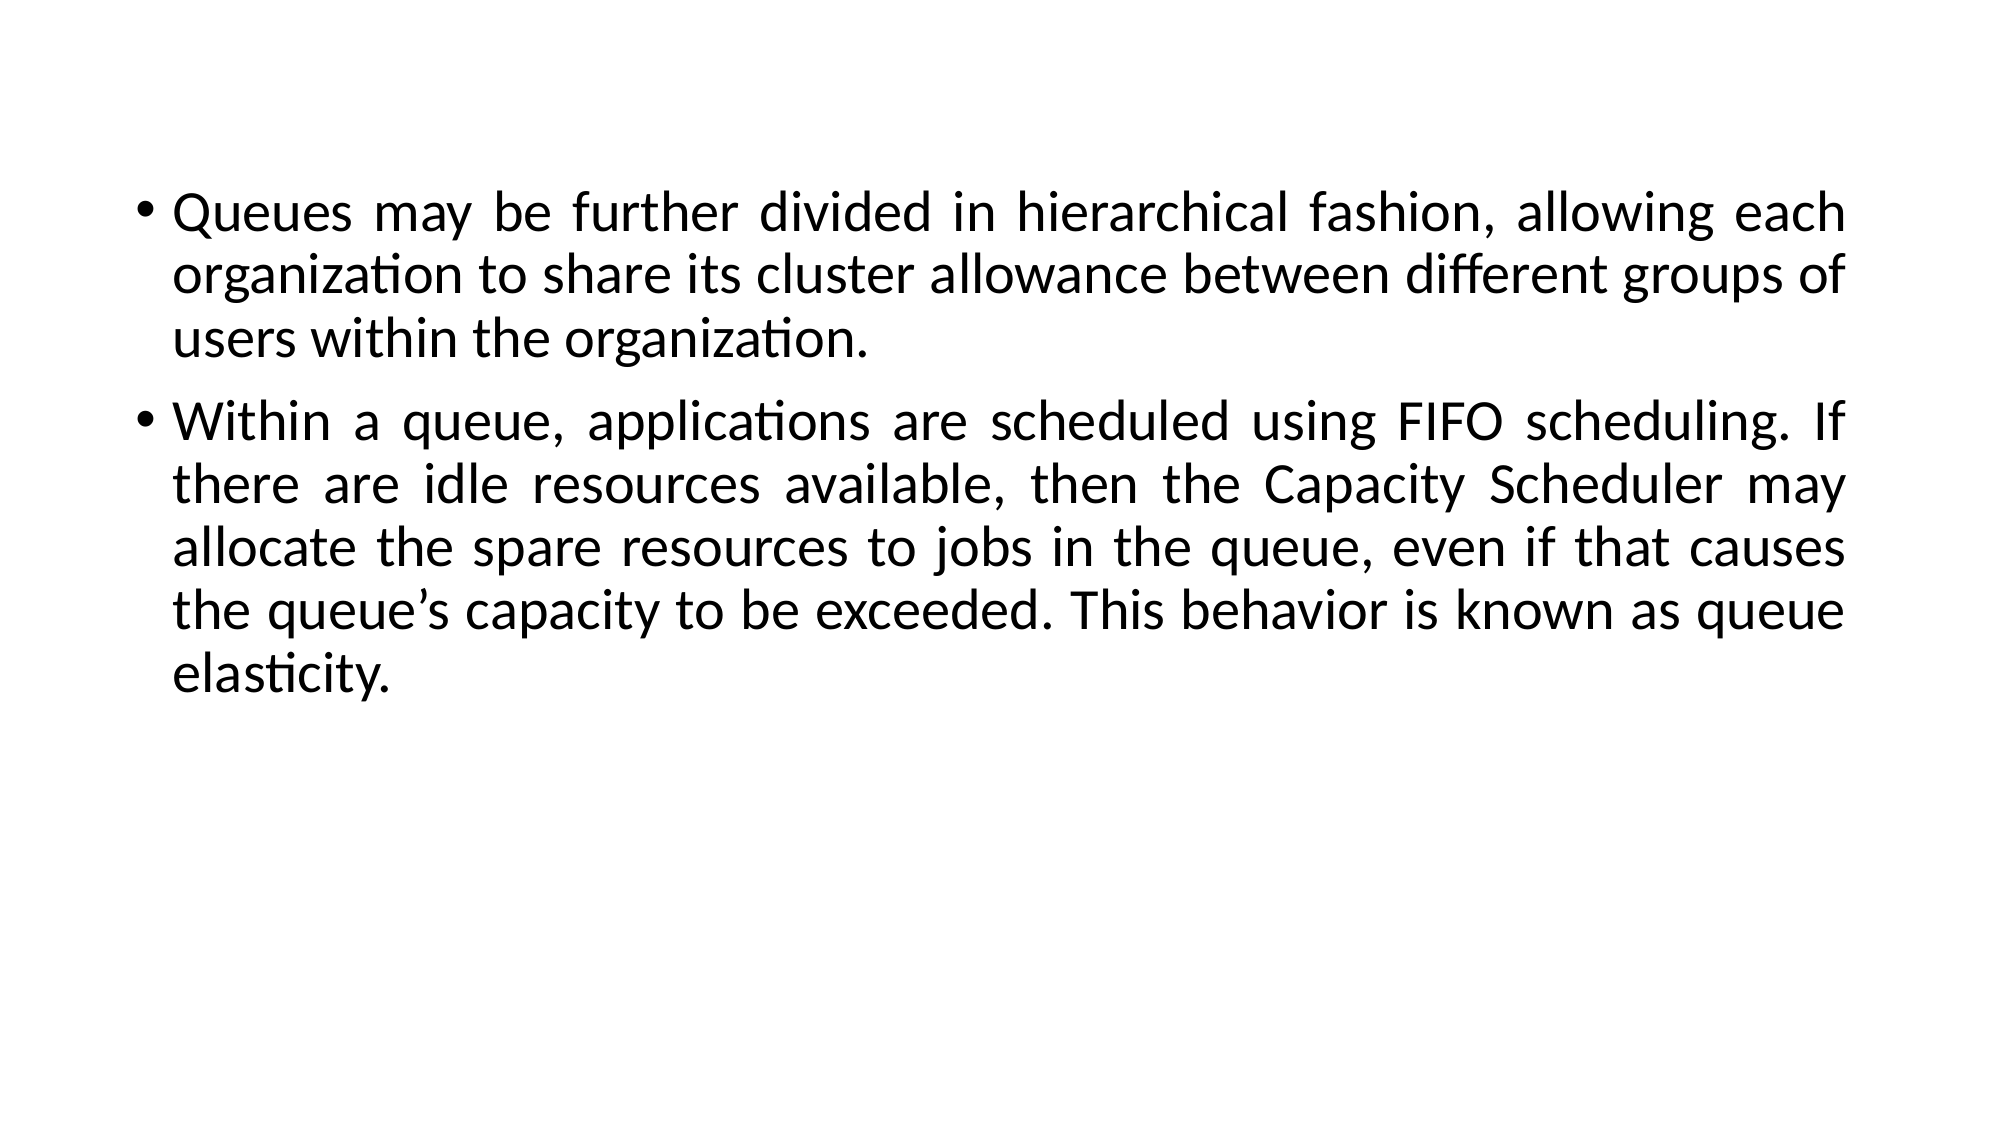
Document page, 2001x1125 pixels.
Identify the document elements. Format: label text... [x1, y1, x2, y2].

list Queues may be further divided in hierarchical fashion, allowing each organization to share its cluster allowance between different groups of users within the organization. Within a queue, applications are scheduled using FIFO scheduling. If there are idle resources available, then the Capacity Scheduler may allocate the spare resources to jobs in the queue, even if that causes the queue’s capacity to be exceeded. This behavior is known as queue elasticity. [120, 173, 1863, 1014]
